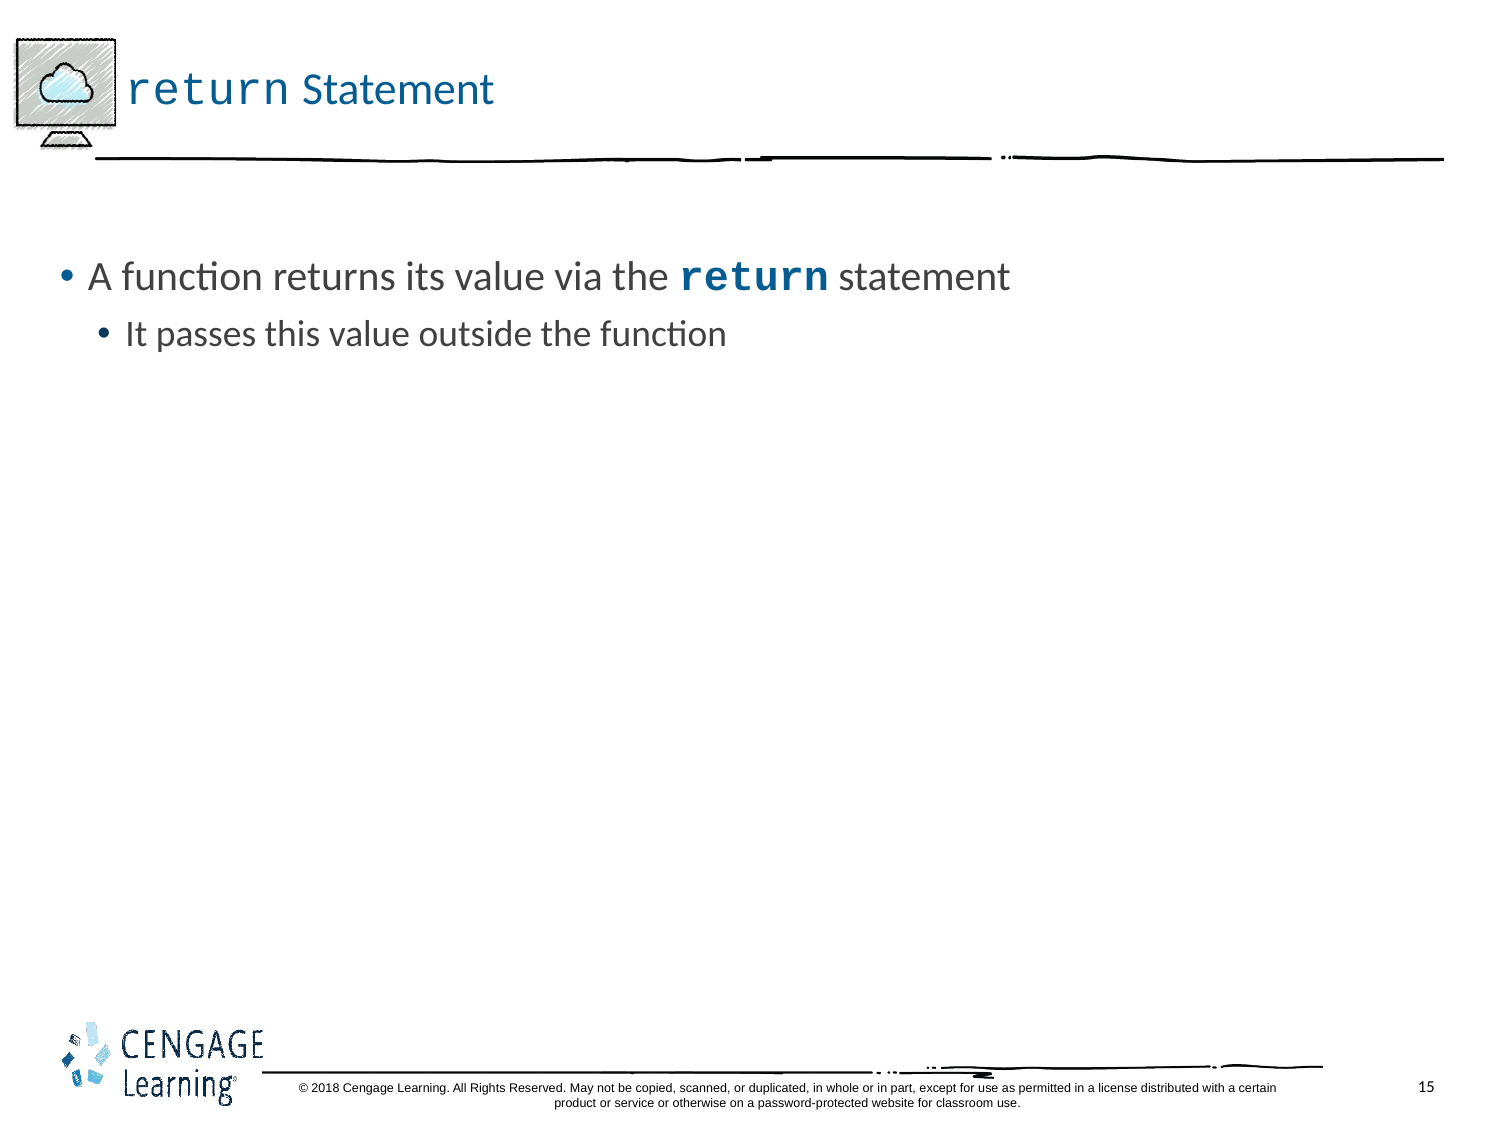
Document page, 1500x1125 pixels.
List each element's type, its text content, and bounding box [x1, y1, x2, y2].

title return Statement [125, 66, 1442, 116]
picture [62, 1022, 1323, 1106]
picture [13, 36, 117, 151]
list A function returns its value via the return statement It passes this value outside the function [59, 252, 1441, 357]
picture [95, 155, 1444, 163]
